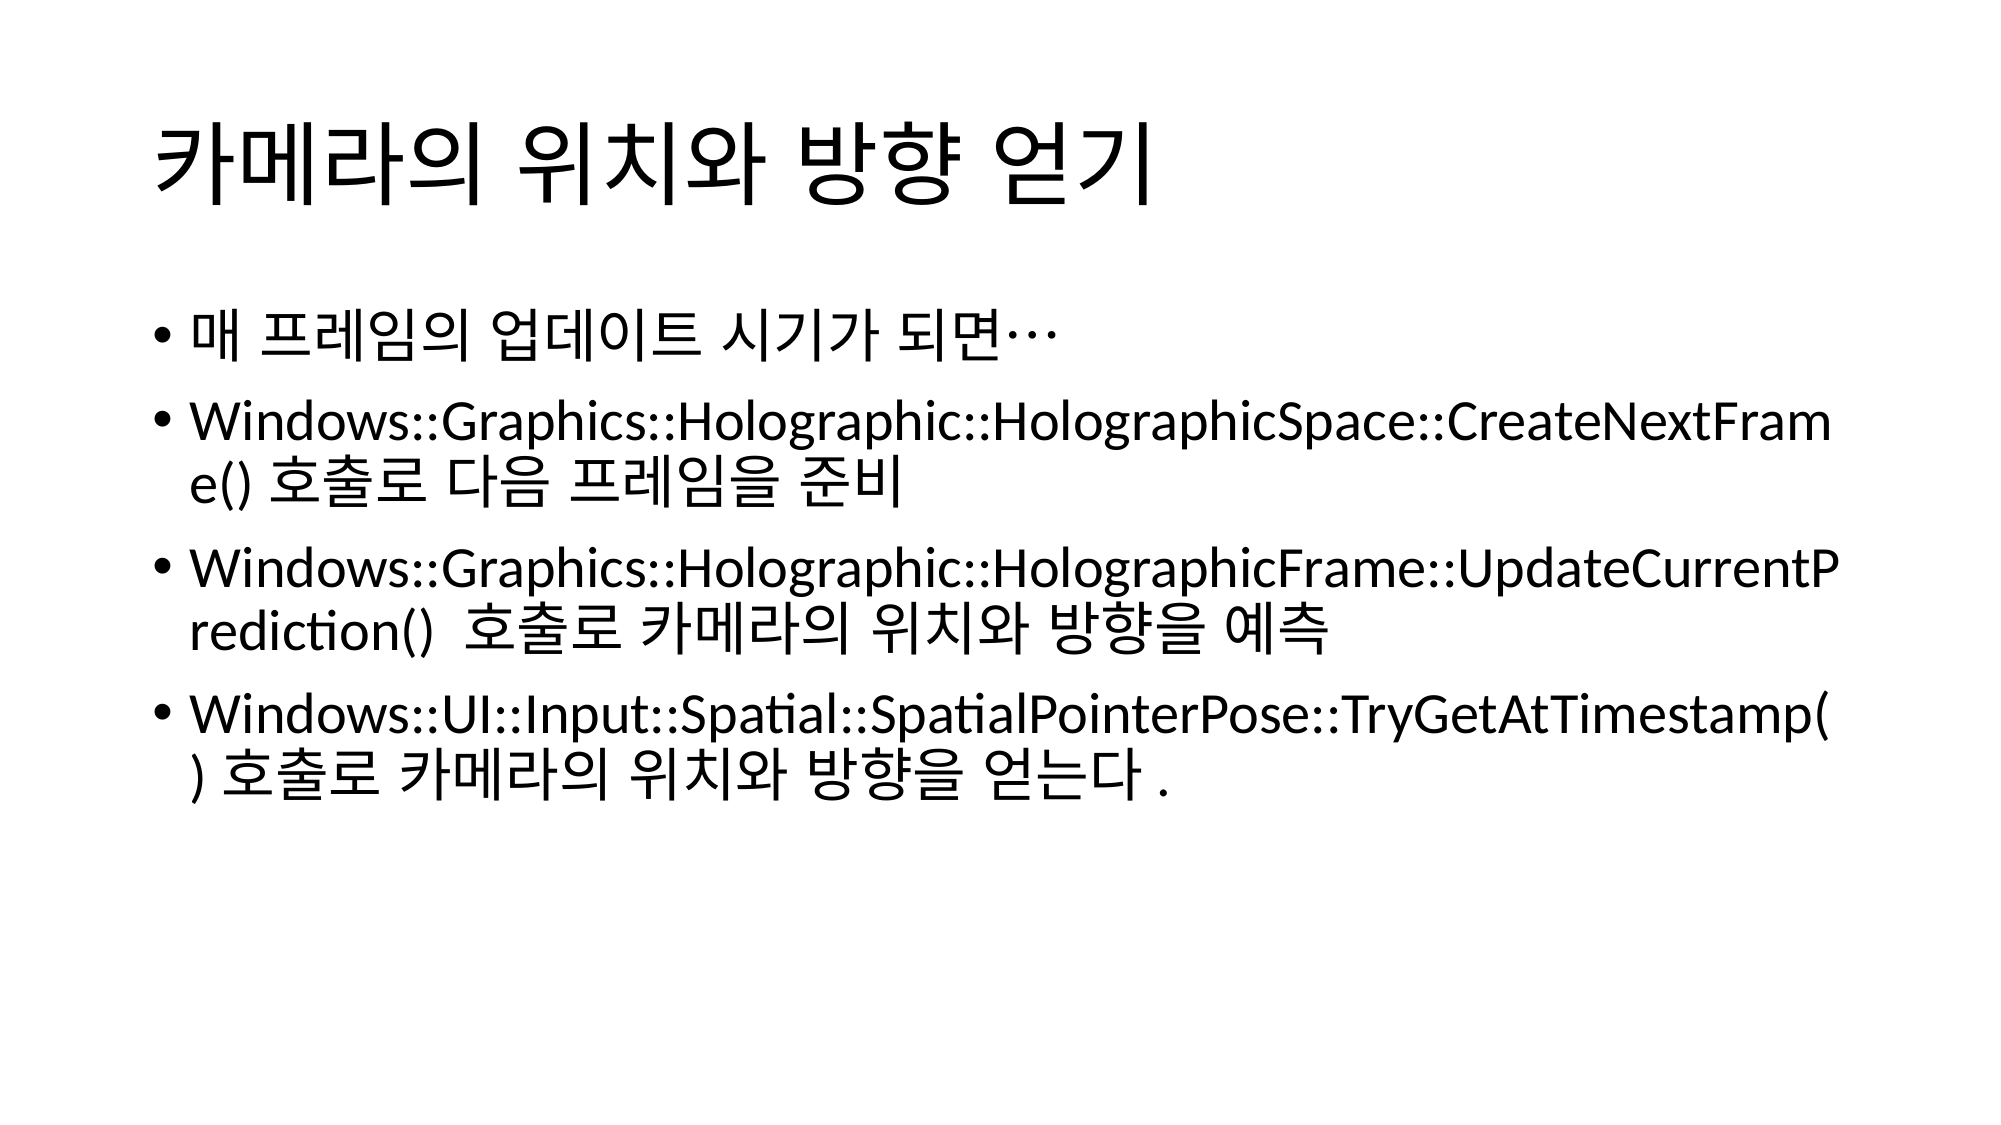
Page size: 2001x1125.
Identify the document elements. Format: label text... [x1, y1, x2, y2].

title 카메라의 위치와 방향 얻기 [137, 59, 1863, 278]
list 매 프레임의 업데이트 시기가 되면… Windows::Graphics::Holographic::HolographicSpace::CreateNextFrame()호출로 다음 프레임을 준비 Windows::Graphics::Holographic::HolographicFrame::UpdateCurrentPrediction() 호출로 카메라의 위치와 방향을 예측 Windows::UI::Input::Spatial::SpatialPointerPose::TryGetAtTimestamp()호출로 카메라의 위치와 방향을 얻는다. [137, 299, 1863, 1014]
